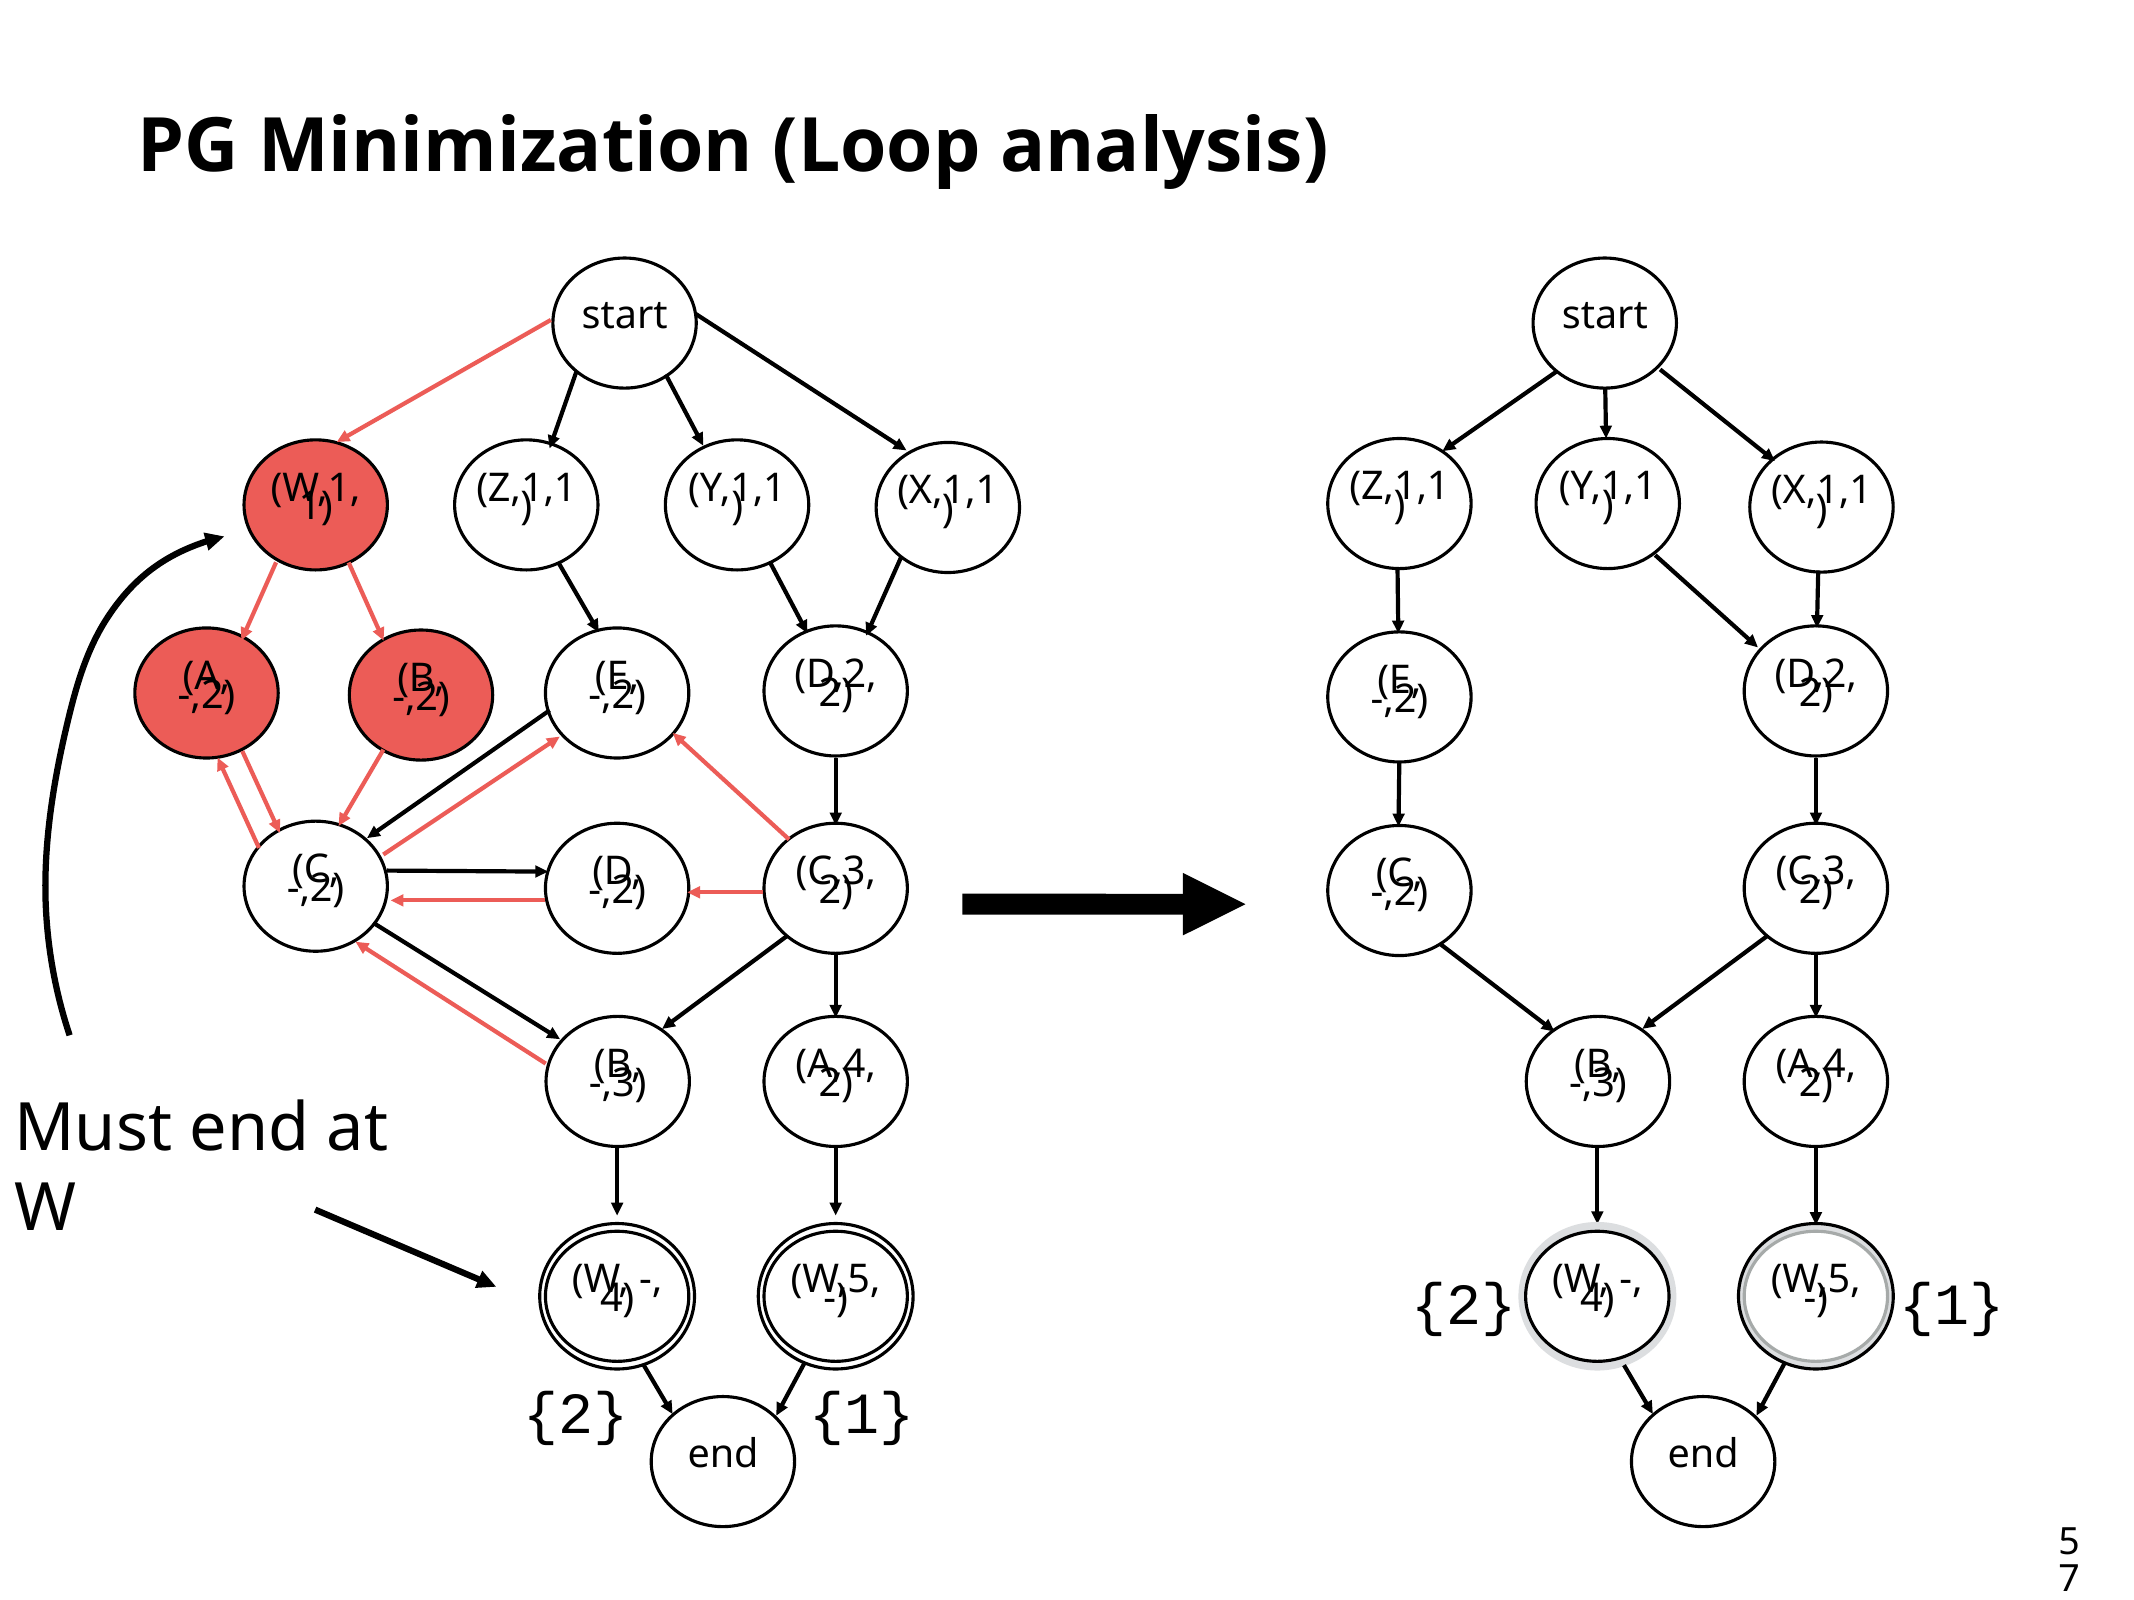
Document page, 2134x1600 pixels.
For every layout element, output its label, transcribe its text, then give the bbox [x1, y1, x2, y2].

text_box [1028, 897, 1246, 911]
slide_number 57 [2049, 1507, 2107, 1570]
title PG Minimization (Loop analysis) [128, 41, 2005, 243]
text_box Must end at W [6, 1075, 129, 1252]
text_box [1327, 257, 2024, 1527]
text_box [134, 257, 1020, 1527]
text_box [45, 589, 129, 1036]
